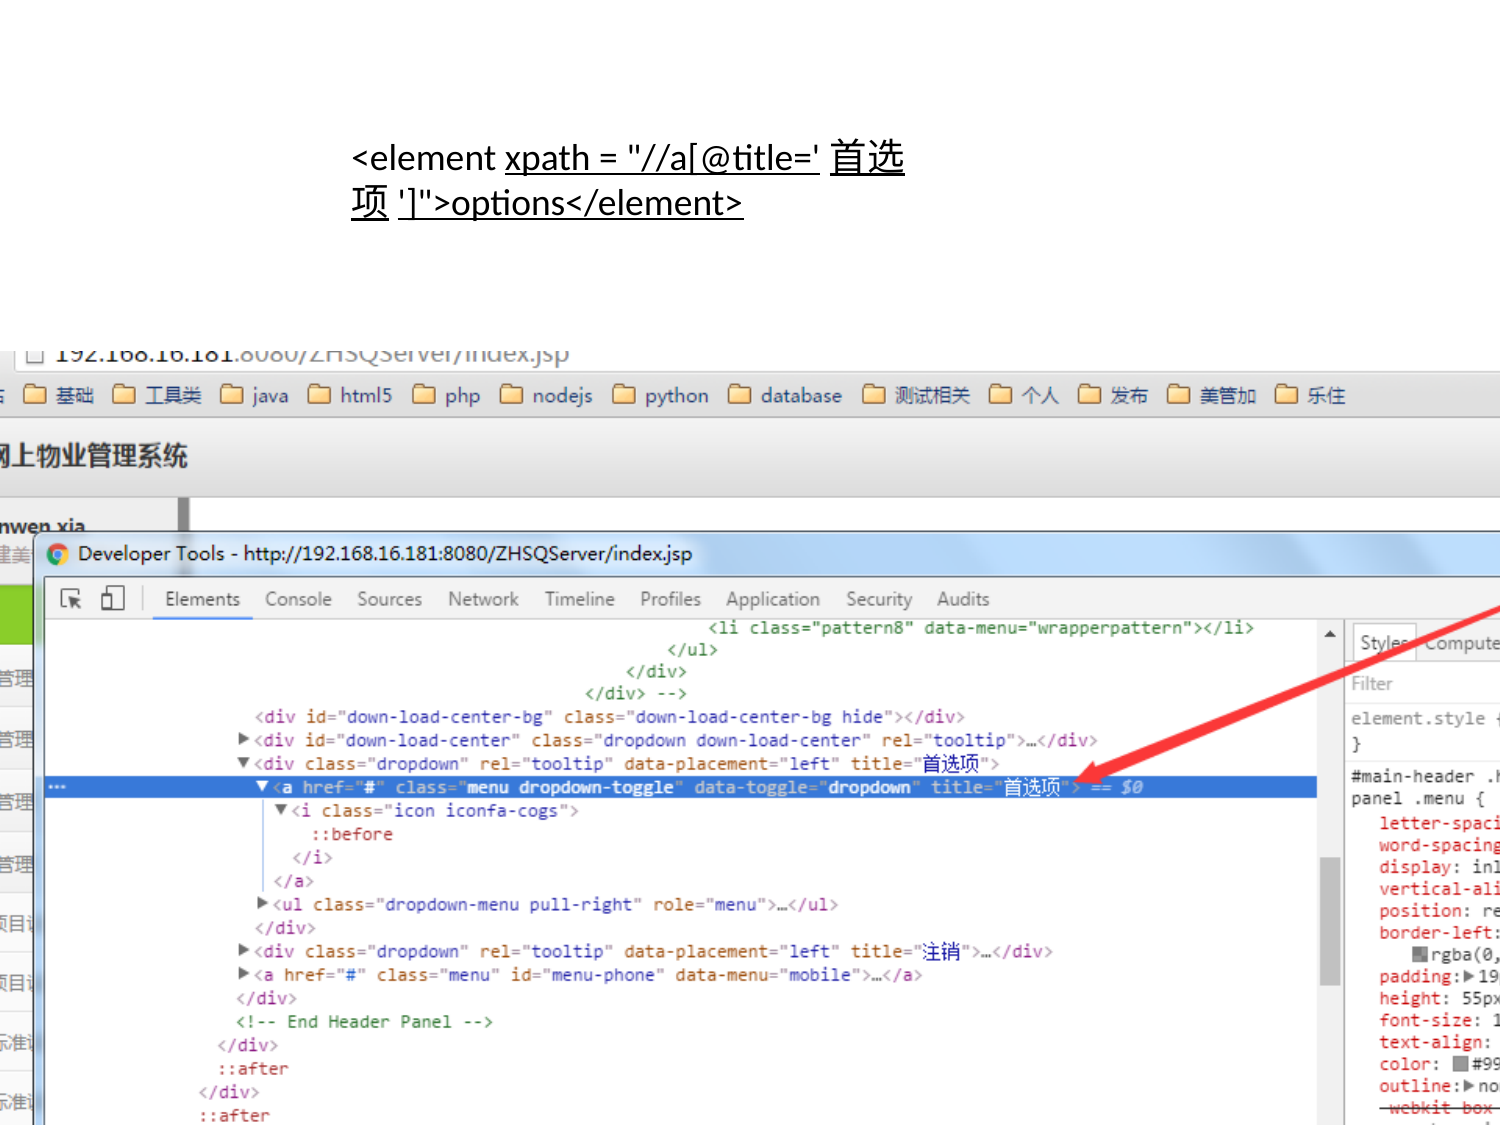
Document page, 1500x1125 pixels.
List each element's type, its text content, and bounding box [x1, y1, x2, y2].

text_box <element xpath = "//a[@title='首选项']">options</element> [336, 125, 1087, 231]
picture [0, 351, 1500, 1125]
